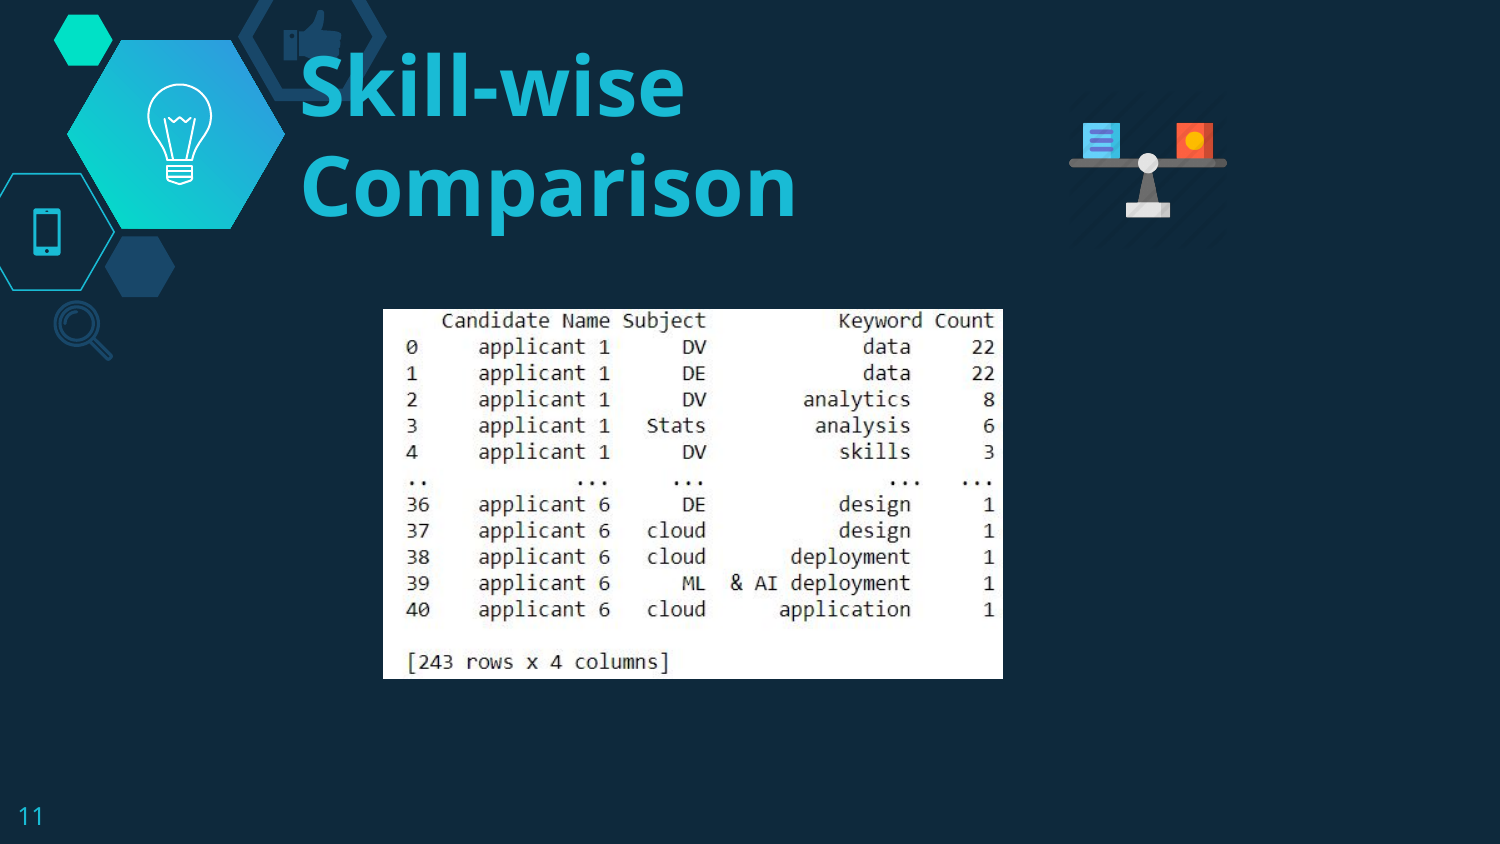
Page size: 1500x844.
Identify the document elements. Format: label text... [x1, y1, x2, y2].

text_box Skill-wise Comparison [284, 28, 1095, 249]
picture [383, 309, 1003, 679]
picture [1069, 91, 1228, 249]
slide_number 11 [2, 785, 93, 844]
